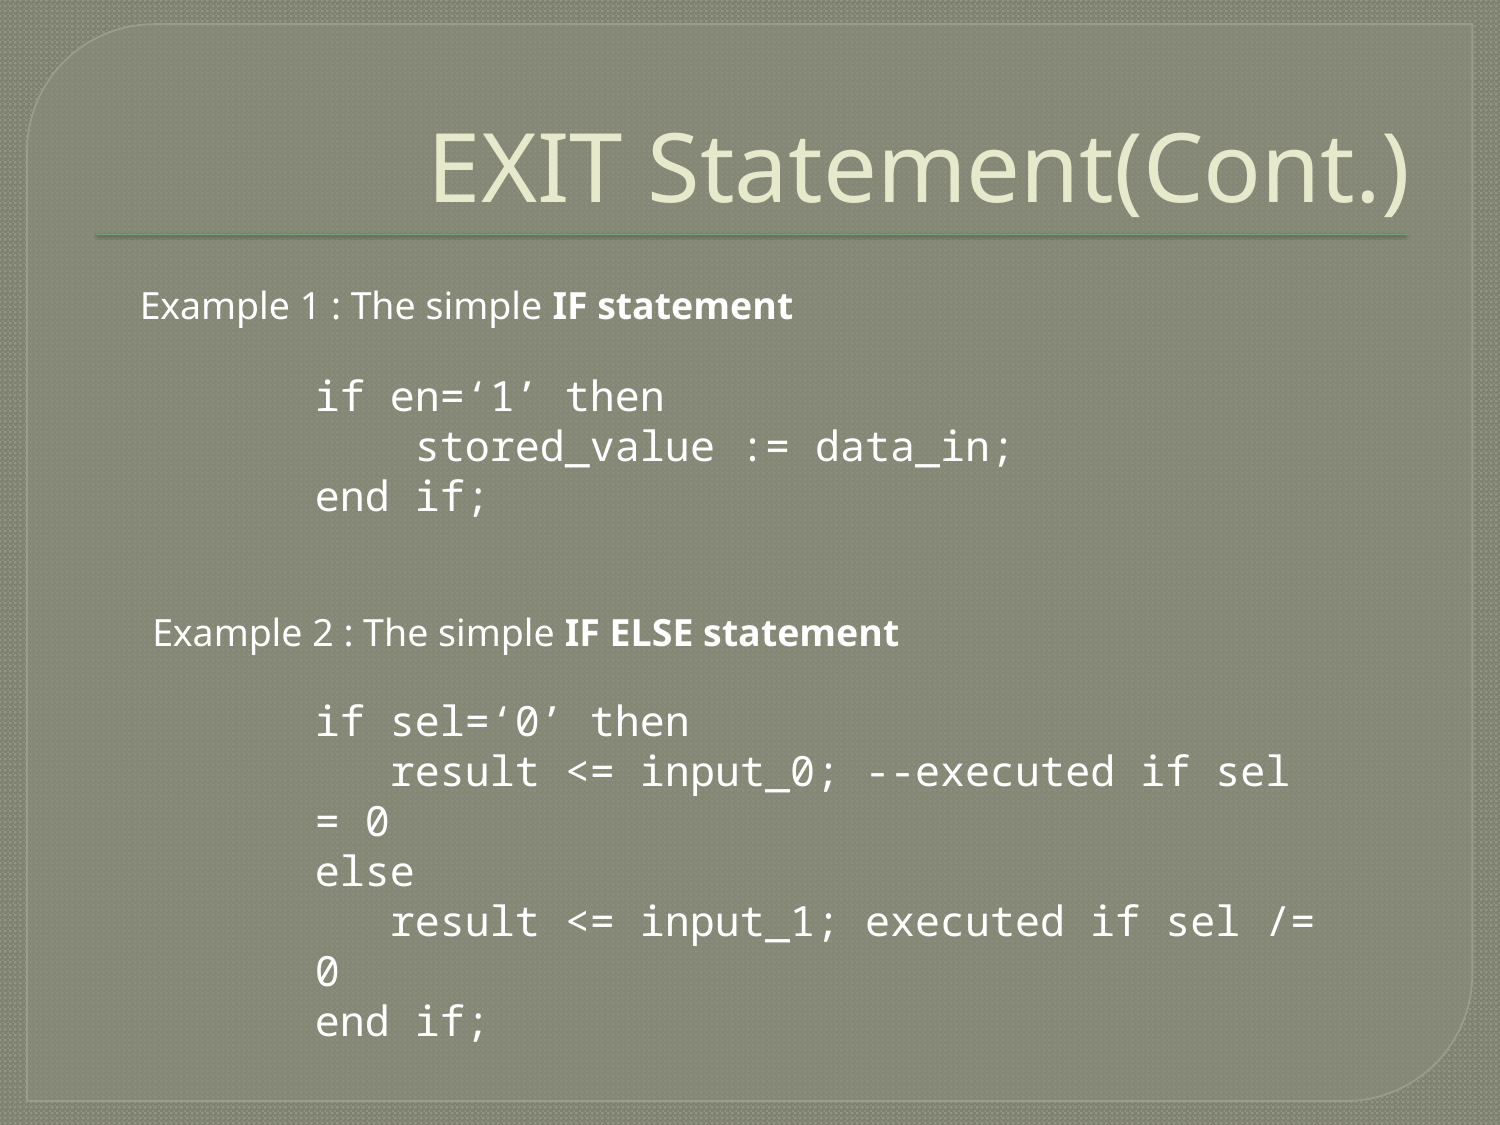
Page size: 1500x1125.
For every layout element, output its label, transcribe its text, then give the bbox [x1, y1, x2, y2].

title EXIT Statement(Cont.) [75, 41, 1425, 230]
text_box Example 2 : The simple IF ELSE statement [137, 601, 1388, 662]
text_box if sel=‘0’ then result <= input_0; --executed if sel = 0 else result <= input_1; executed if sel /= 0 end if; [149, 687, 1338, 1000]
text_box if en=‘1’ then stored_value := data_in; end if; [150, 362, 1075, 588]
text_box Example 1 : The simple IF statement [125, 274, 1375, 335]
